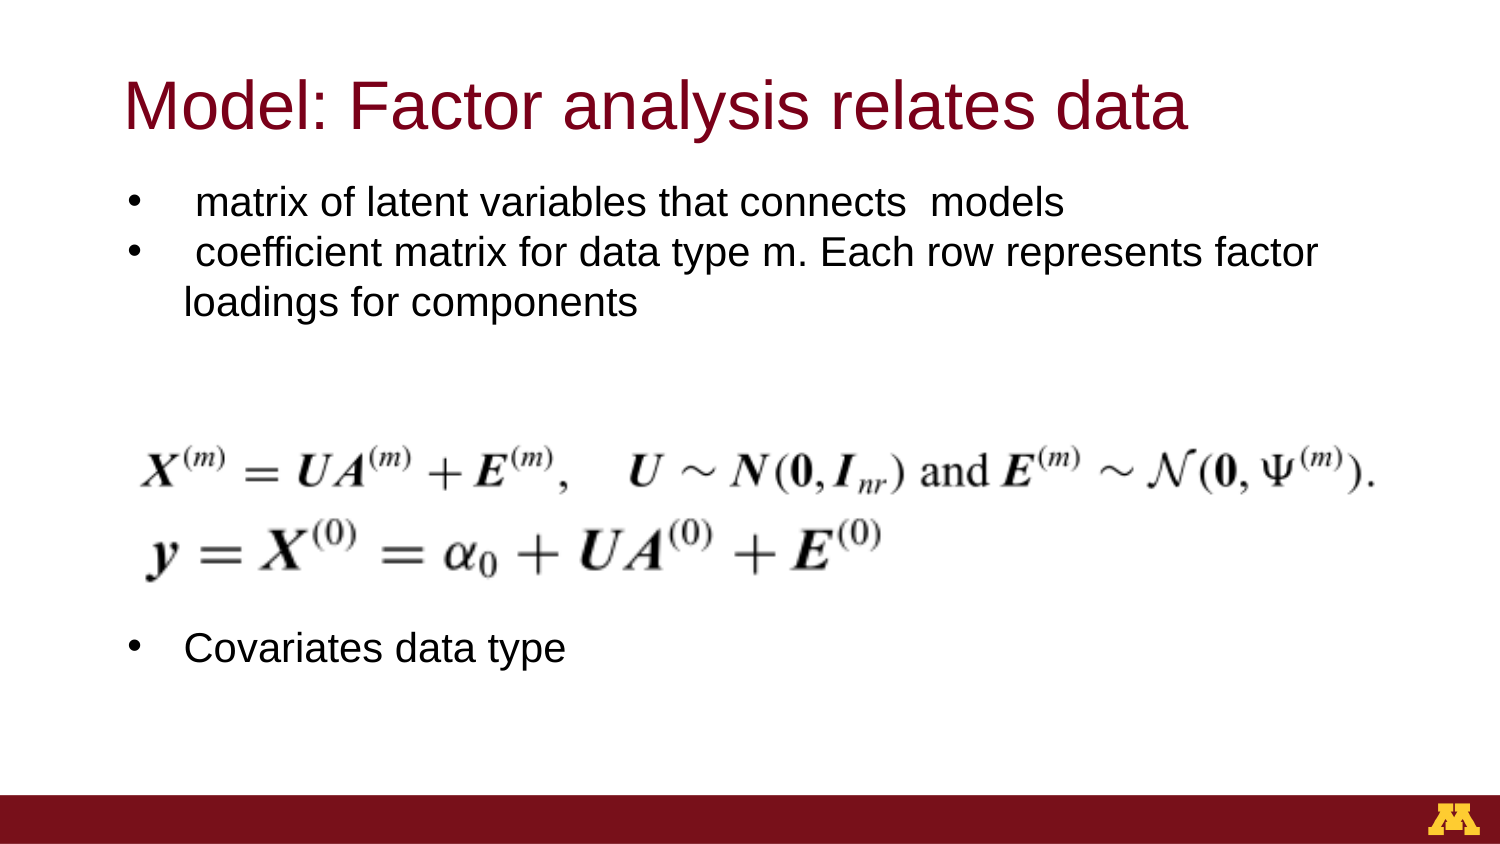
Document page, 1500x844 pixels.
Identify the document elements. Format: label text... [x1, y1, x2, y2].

picture [0, 795, 1500, 844]
picture [137, 517, 888, 585]
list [112, 405, 1396, 526]
title Model: Factor analysis relates data [112, 37, 1388, 167]
